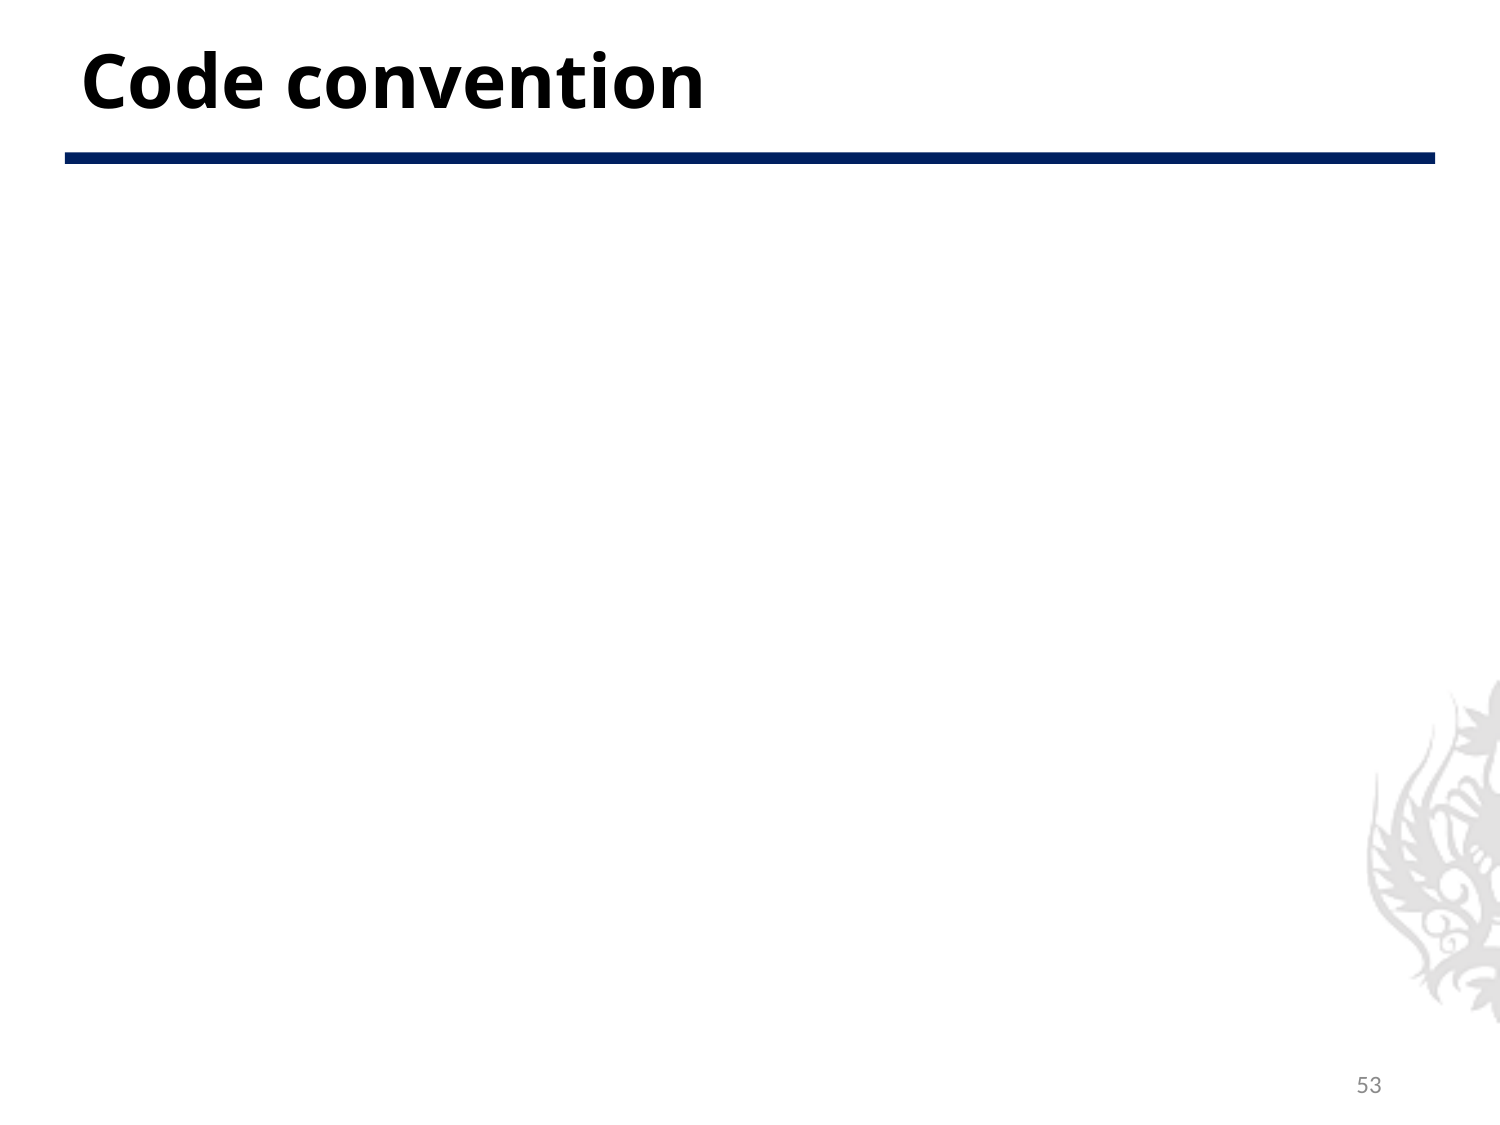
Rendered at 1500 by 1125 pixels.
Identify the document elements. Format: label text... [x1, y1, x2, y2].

slide_number 53 [1059, 1057, 1397, 1111]
title Code convention [64, 26, 1436, 143]
